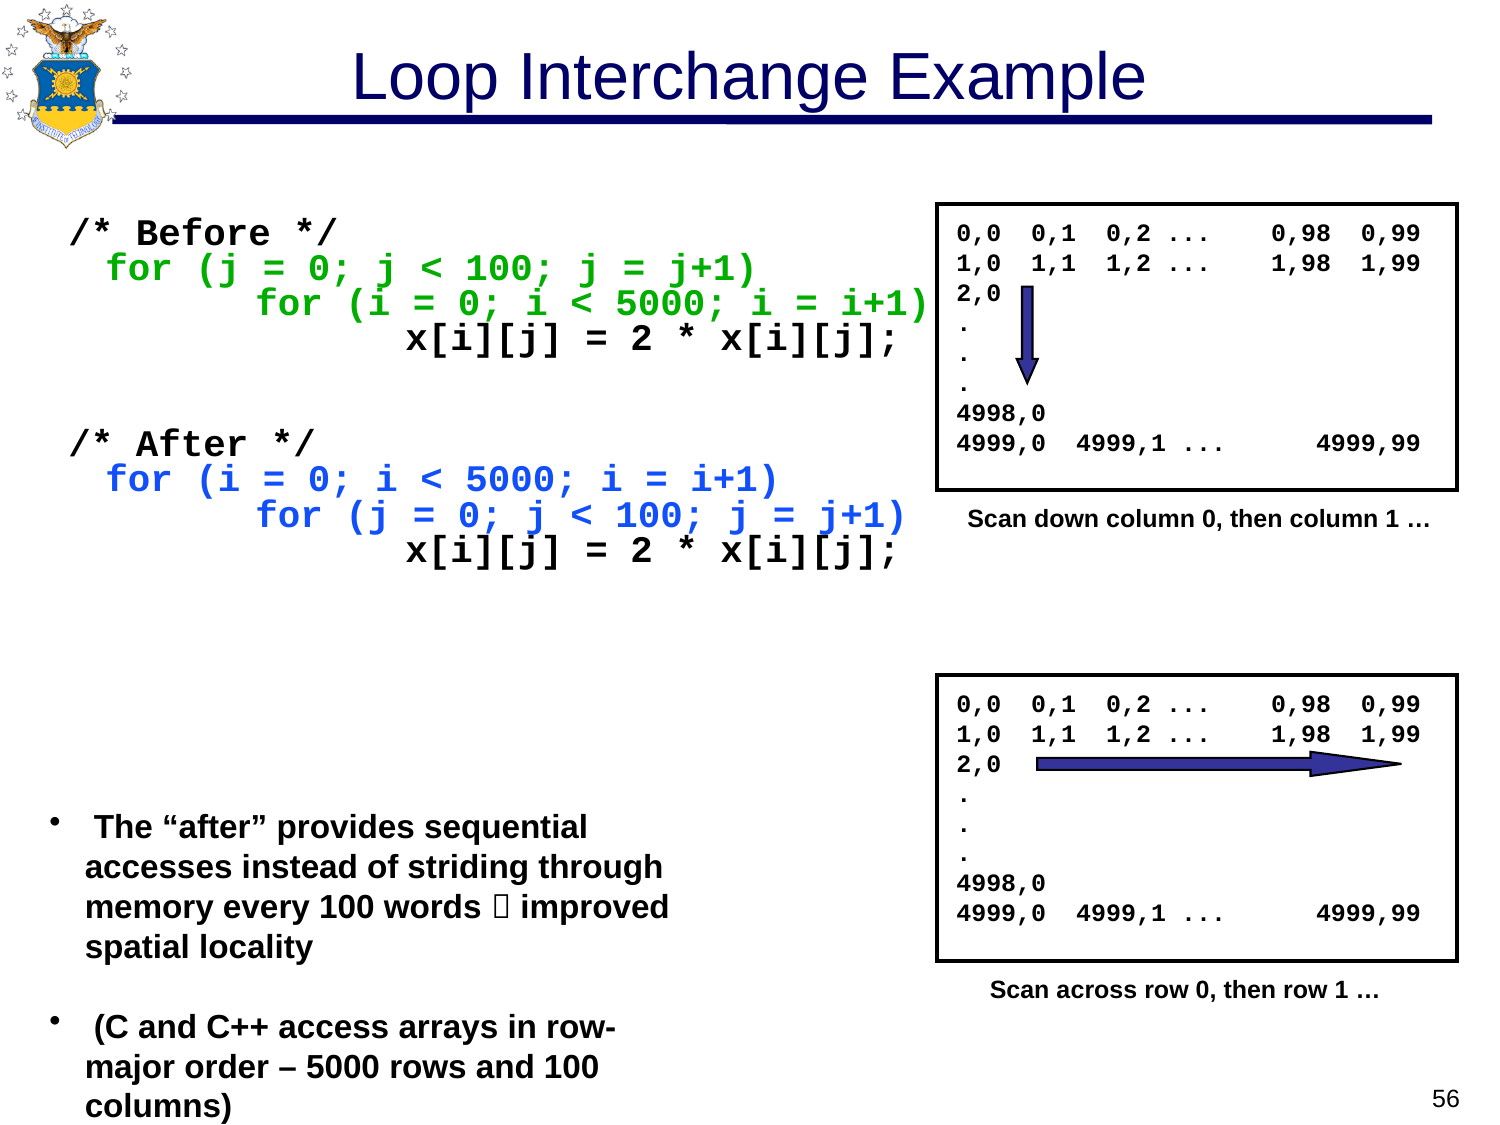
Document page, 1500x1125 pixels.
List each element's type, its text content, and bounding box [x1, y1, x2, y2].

text_box The “after” provides sequential accesses instead of striding through memory every 100 words  improved spatial locality (C and C++ access arrays in row-major order – 5000 rows and 100 columns) [34, 797, 710, 1125]
picture [0, 2, 133, 150]
list /* Before */ for (j = 0; j < 100; j = j+1) for (i = 0; i < 5000; i = i+1) x[i][j] = 2 * x[i][j]; /* After */ for (i = 0; i < 5000; i = i+1) for (j = 0; j < 100; j = j+1) x[i][j] = 2 * x[i][j]; [53, 212, 1399, 849]
text_box [1016, 286, 1038, 384]
slide_number 56 [1124, 1074, 1476, 1113]
title Loop Interchange Example [75, 12, 1425, 134]
text_box Scan across row 0, then row 1 … [975, 966, 1397, 1011]
text_box [1037, 751, 1402, 776]
text_box 0,0 0,1 0,2 ... 0,98 0,99 1,0 1,1 1,2 ... 1,98 1,99 2,0 . . . 4998,0 4999,0 4999,1 ... 4999,99 [941, 209, 1437, 464]
text_box [936, 204, 1457, 491]
text_box Scan down column 0, then column 1 … [952, 495, 1447, 540]
text_box [936, 674, 1457, 962]
text_box 0,0 0,1 0,2 ... 0,98 0,99 1,0 1,1 1,2 ... 1,98 1,99 2,0 . . . 4998,0 4999,0 4999,1 ... 4999,99 [941, 679, 1437, 935]
